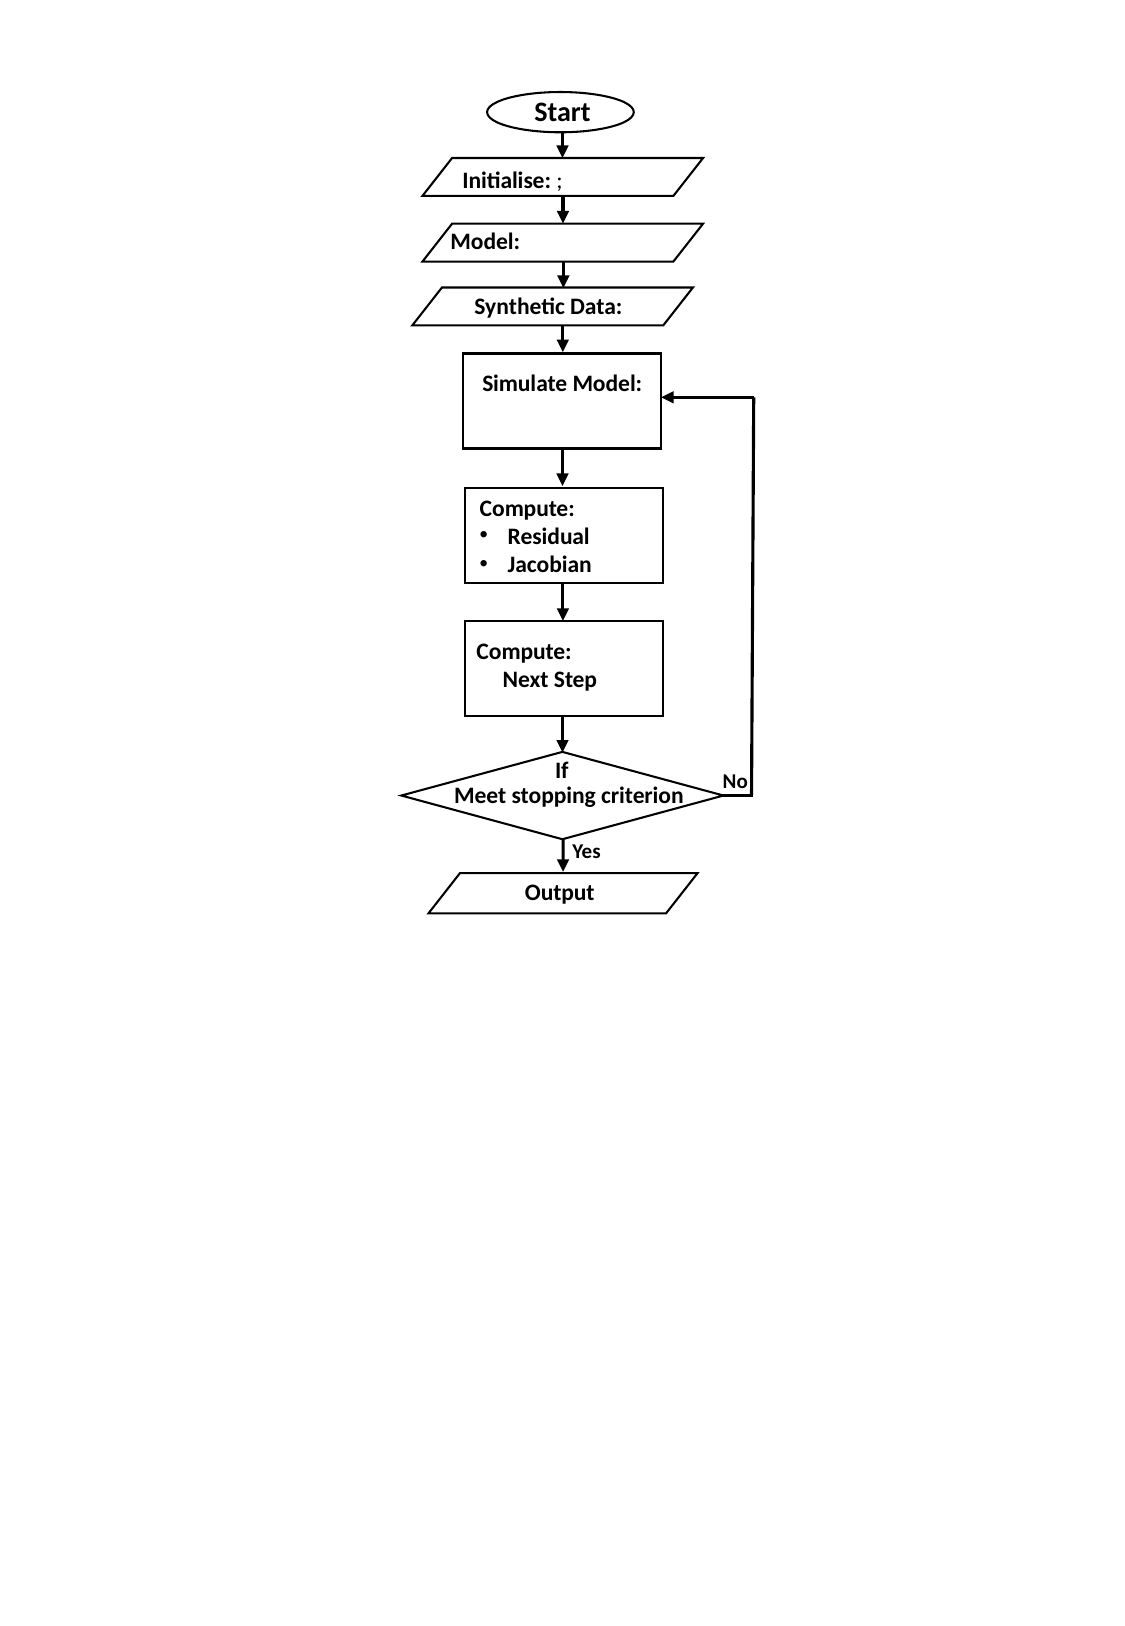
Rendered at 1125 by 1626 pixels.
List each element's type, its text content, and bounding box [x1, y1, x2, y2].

text_box If [540, 747, 584, 772]
text_box [699, 787, 708, 804]
text_box [472, 816, 652, 839]
text_box [606, 95, 635, 129]
text_box [486, 94, 519, 130]
text_box [420, 222, 706, 263]
text_box [426, 872, 700, 915]
text_box [584, 756, 641, 772]
text_box No [707, 760, 824, 801]
text_box [484, 756, 540, 772]
text_box [410, 286, 696, 327]
text_box [464, 620, 664, 717]
text_box Yes [557, 830, 674, 871]
text_box [464, 487, 664, 584]
text_box [397, 784, 439, 807]
text_box Meet stopping criterion [439, 772, 699, 816]
text_box [462, 352, 662, 450]
text_box Start [519, 86, 606, 135]
text_box [420, 156, 706, 197]
